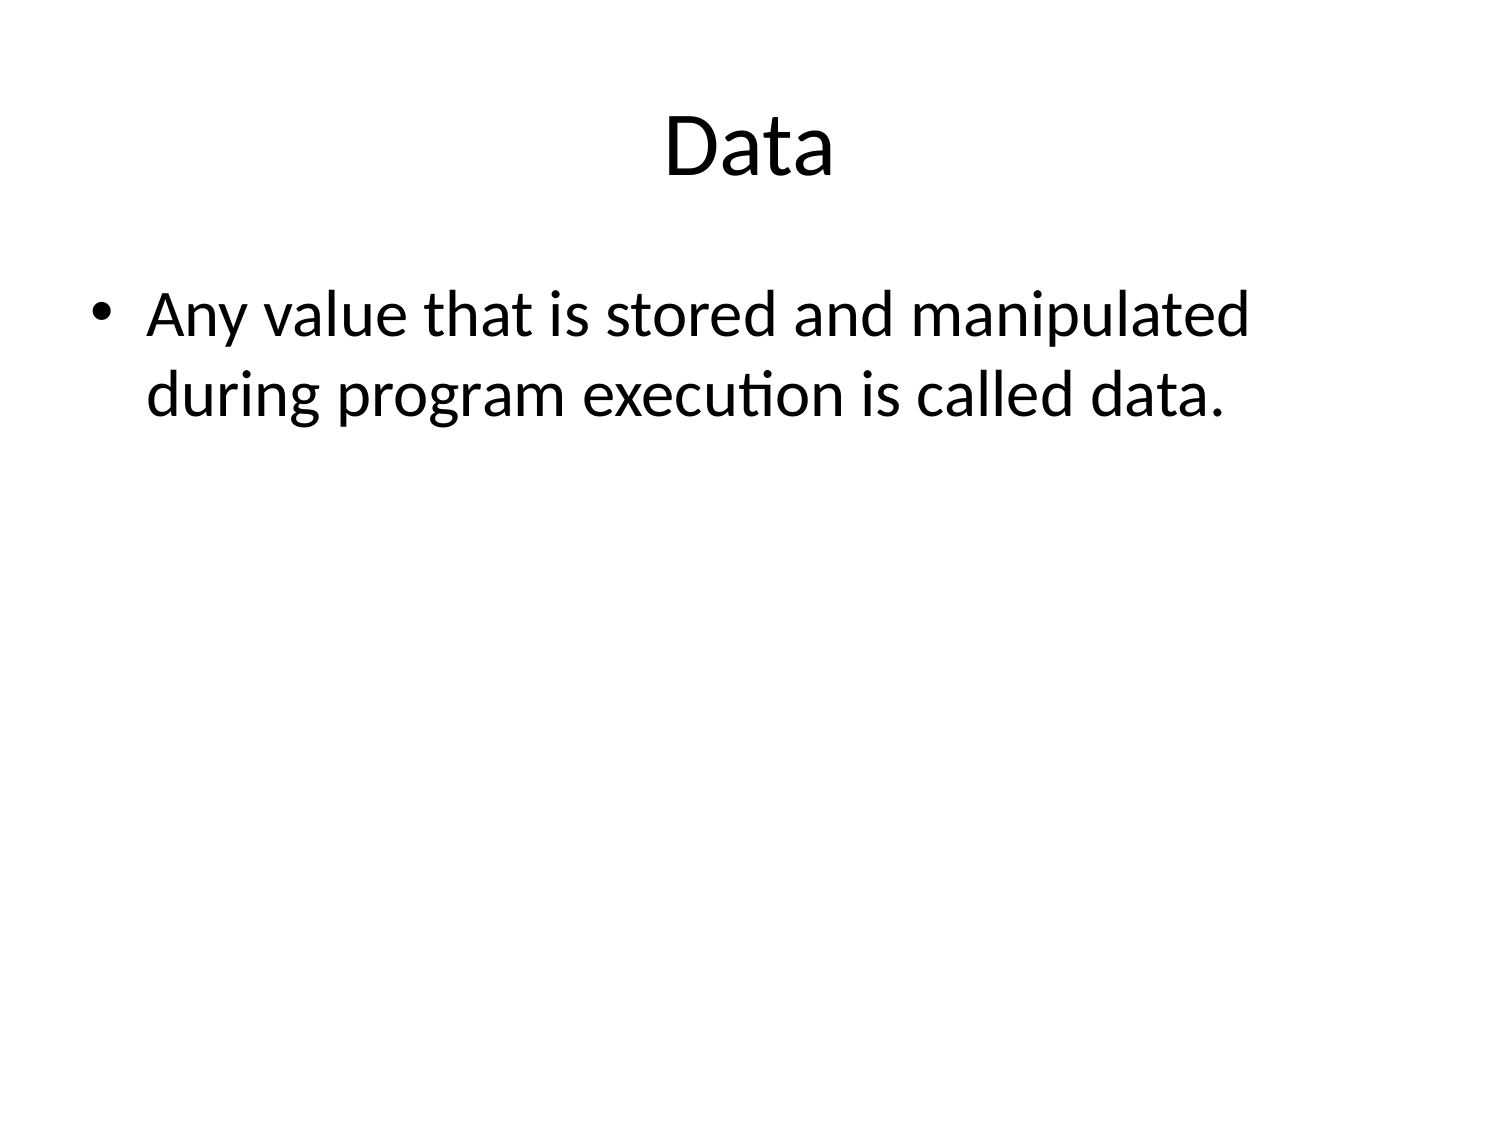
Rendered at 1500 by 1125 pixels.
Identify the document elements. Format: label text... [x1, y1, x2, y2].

list Any value that is stored and manipulated during program execution is called data. [75, 262, 1425, 1005]
title Data [75, 45, 1425, 233]
